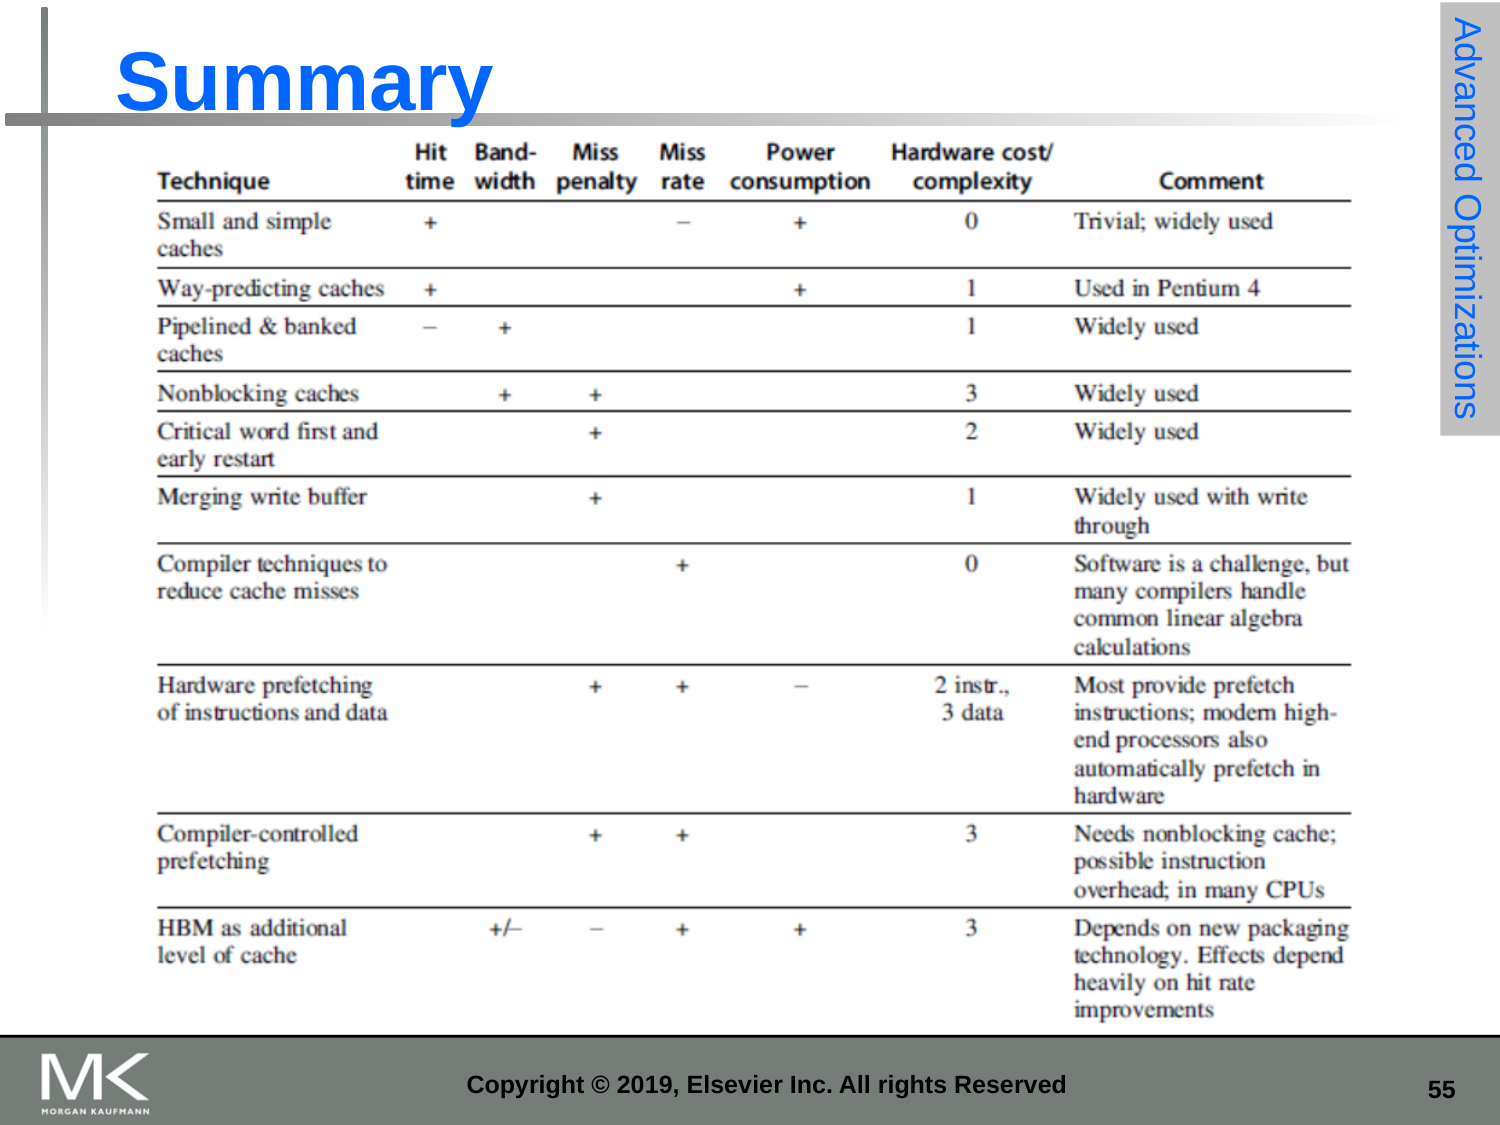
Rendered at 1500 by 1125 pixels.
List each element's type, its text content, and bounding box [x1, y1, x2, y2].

text_box Advanced Optimizations [1440, 2, 1500, 436]
picture [29, 1046, 160, 1123]
title Summary [100, 18, 1440, 135]
footer Copyright © 2019, Elsevier Inc. All rights Reserved [170, 1046, 1365, 1106]
picture [152, 133, 1365, 1024]
